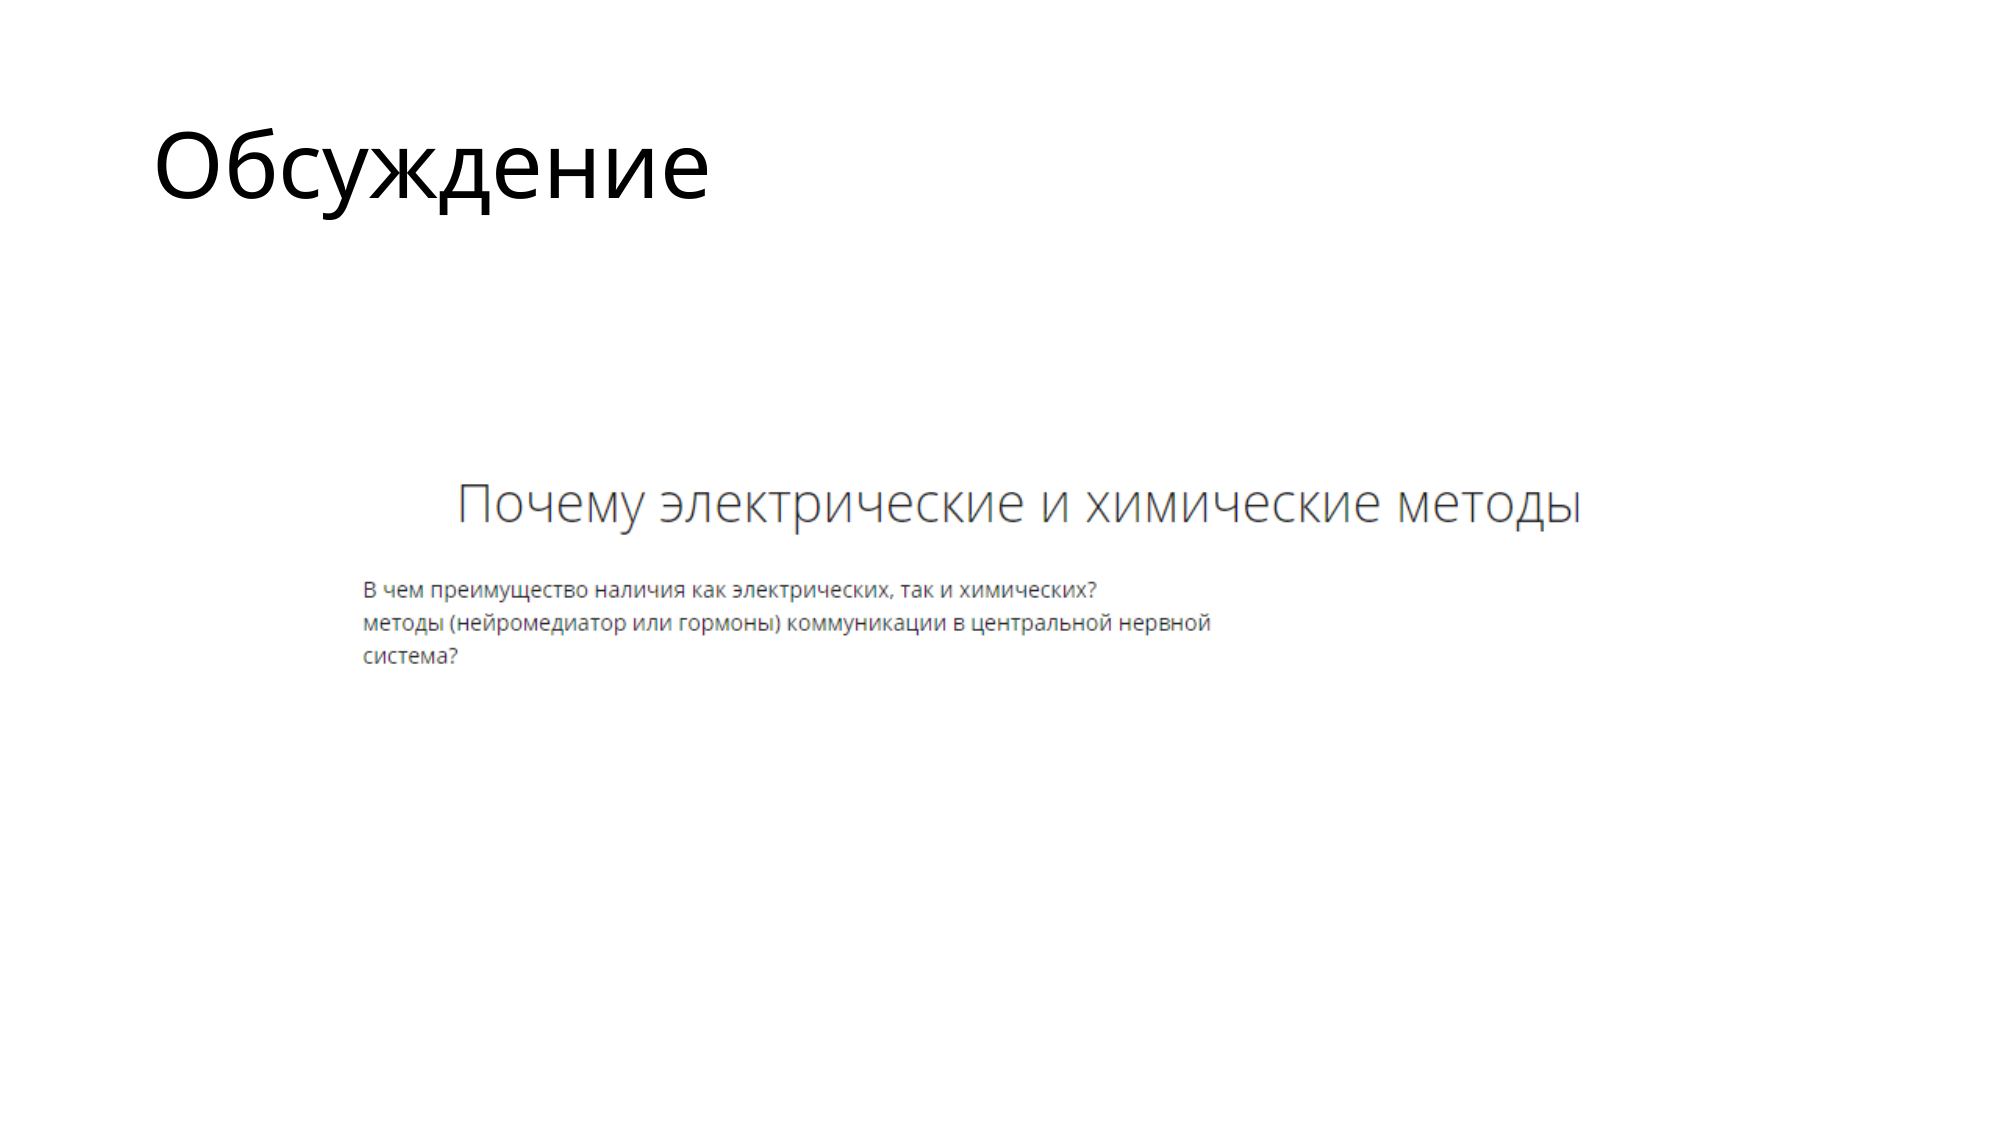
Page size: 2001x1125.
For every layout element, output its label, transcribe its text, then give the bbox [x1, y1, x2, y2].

title Обсуждение [137, 59, 1863, 278]
picture [295, 439, 1705, 686]
